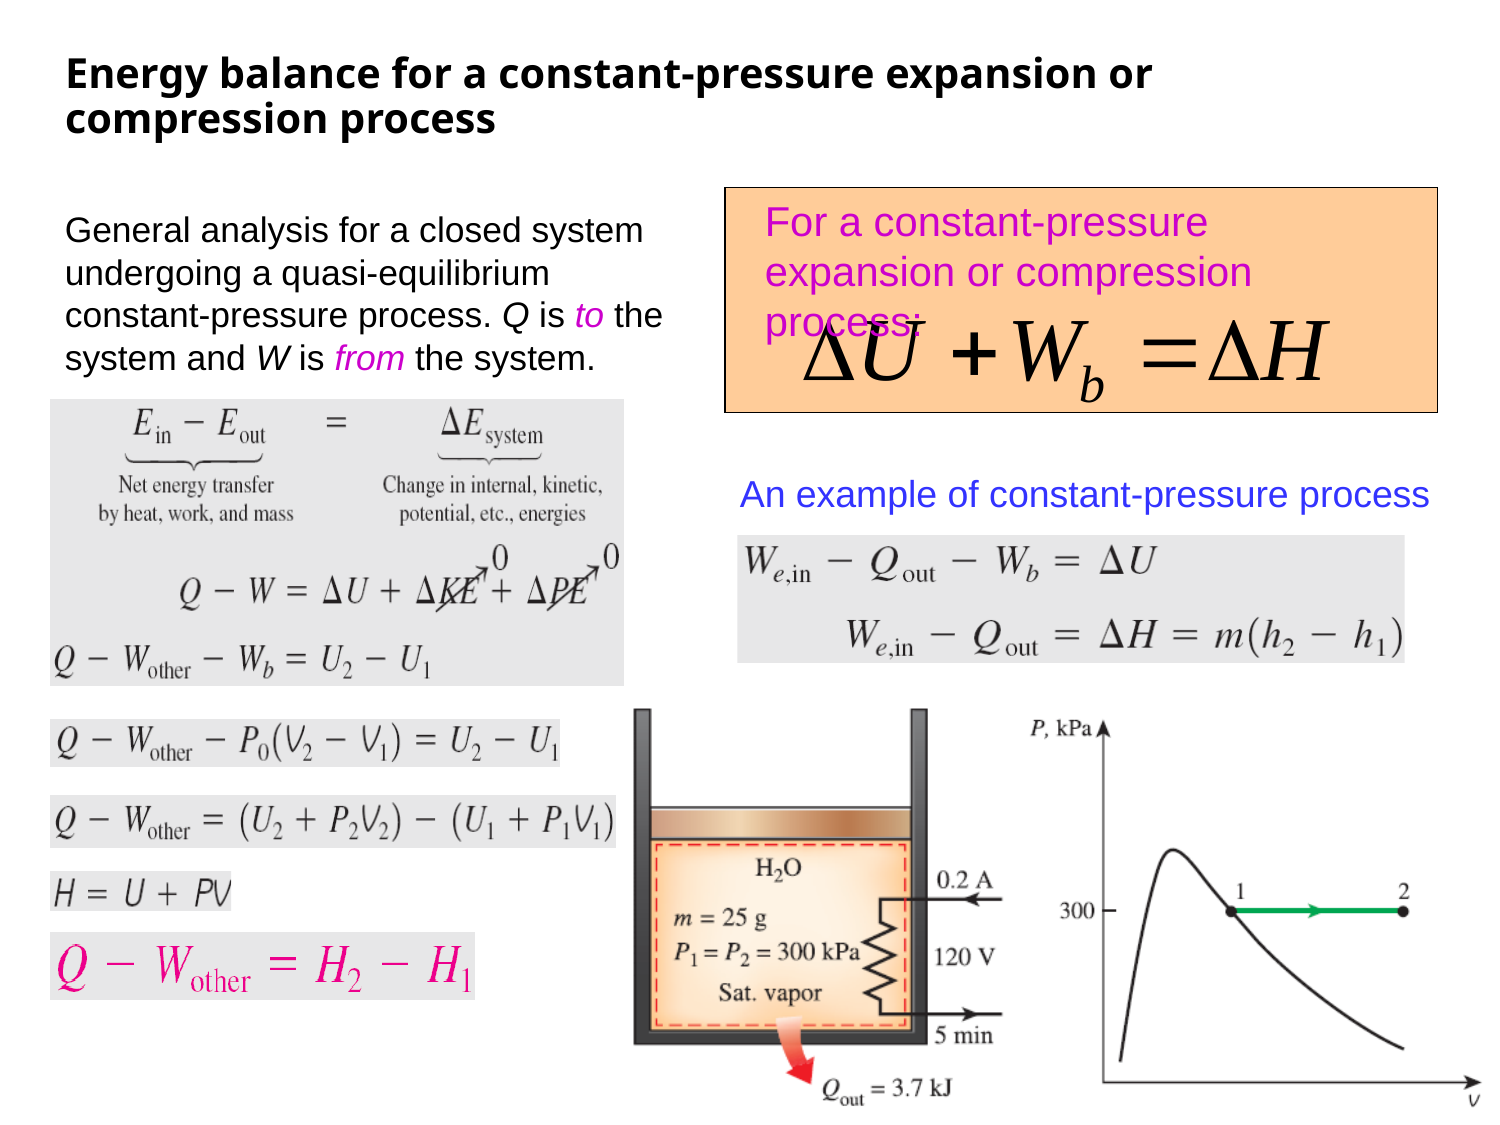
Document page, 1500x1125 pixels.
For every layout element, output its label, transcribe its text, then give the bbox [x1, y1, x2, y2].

text_box An example of constant-pressure process [725, 462, 1450, 523]
picture [1024, 711, 1488, 1113]
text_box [724, 187, 1438, 425]
picture [624, 699, 1013, 1113]
title Energy balance for a constant-pressure expansion or compression process [50, 45, 1200, 150]
text_box General analysis for a closed system undergoing a quasi-equilibrium constant-pressure process. Q is to the system and W is from the system. [50, 199, 700, 385]
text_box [49, 399, 624, 1000]
picture [737, 535, 1405, 663]
